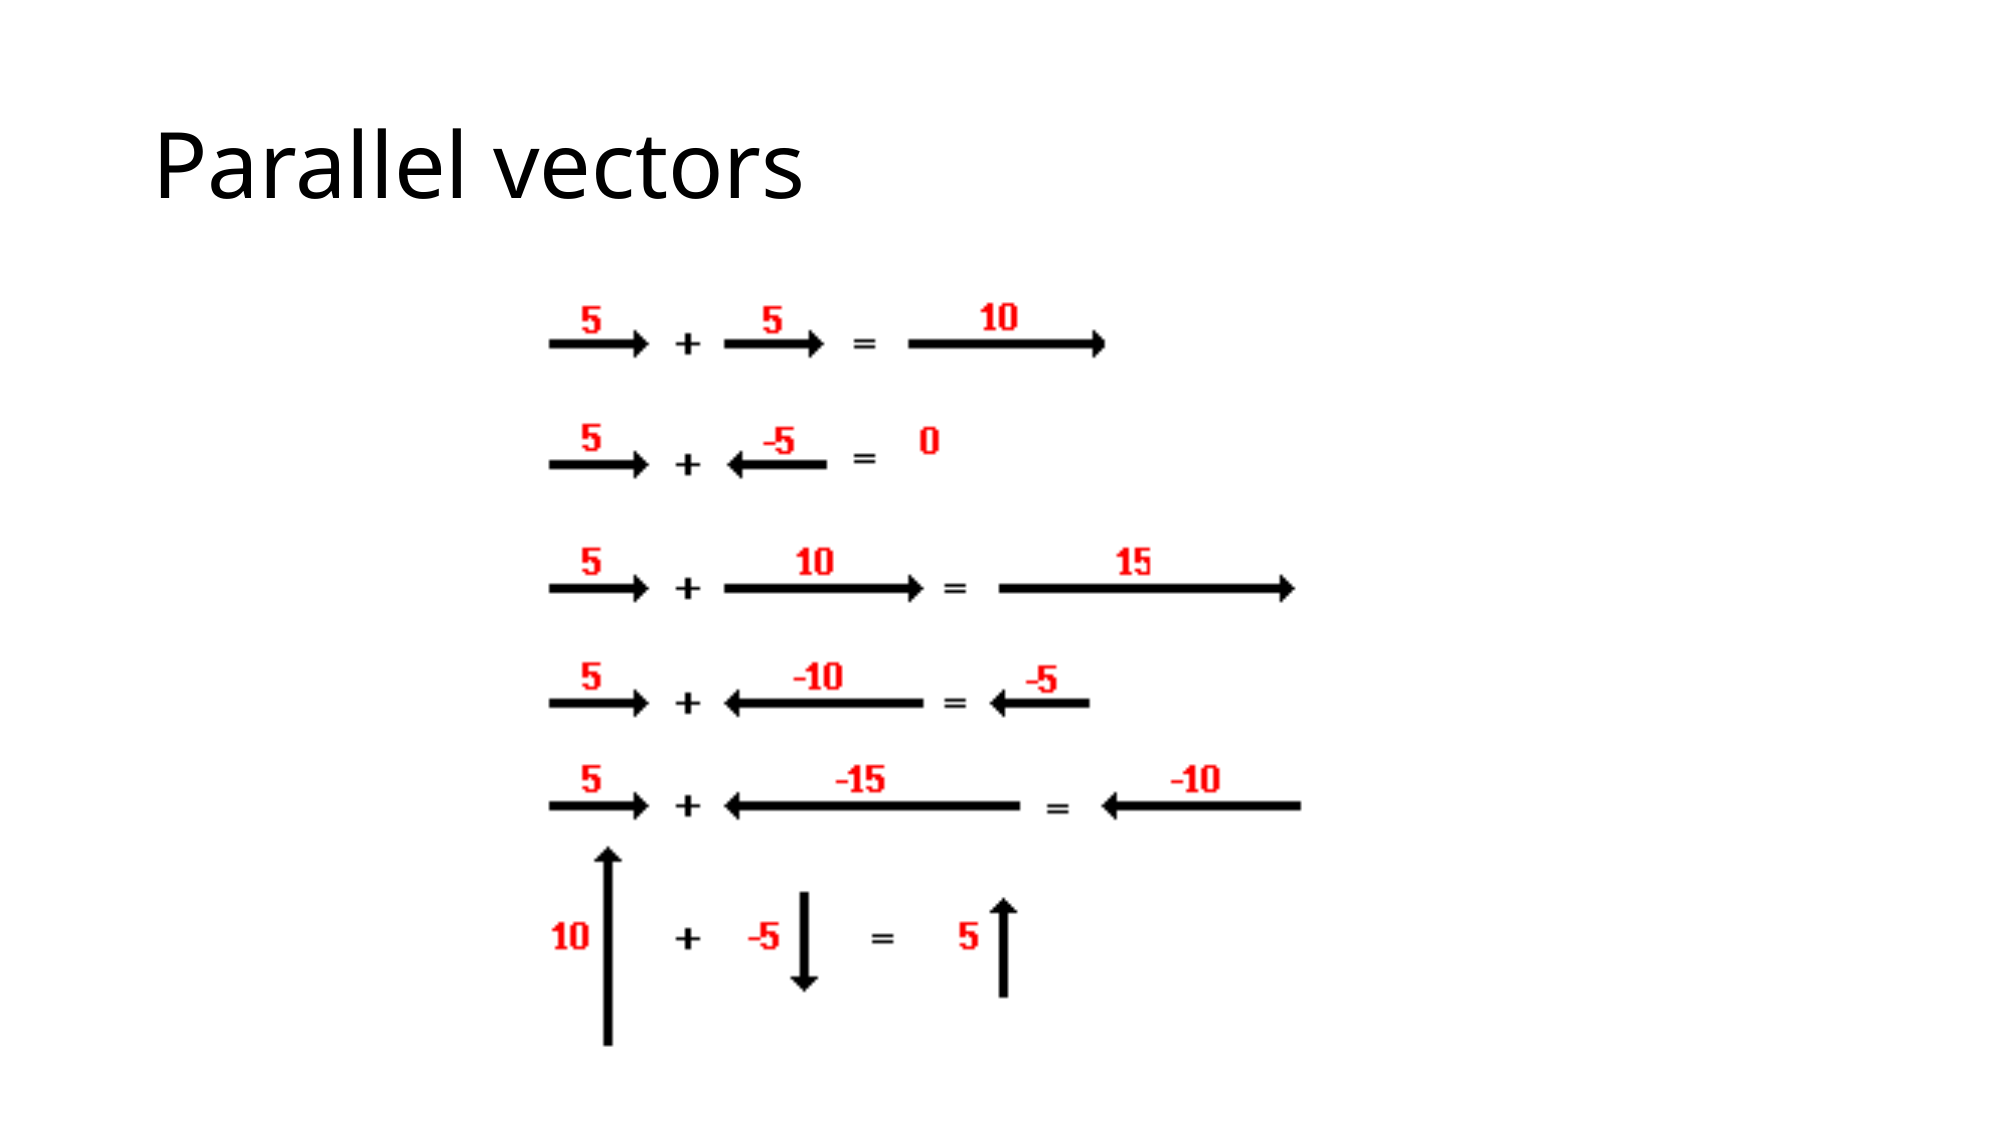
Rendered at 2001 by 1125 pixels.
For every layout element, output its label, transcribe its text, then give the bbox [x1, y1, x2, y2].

title Parallel vectors [137, 59, 1863, 278]
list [526, 292, 1320, 1056]
